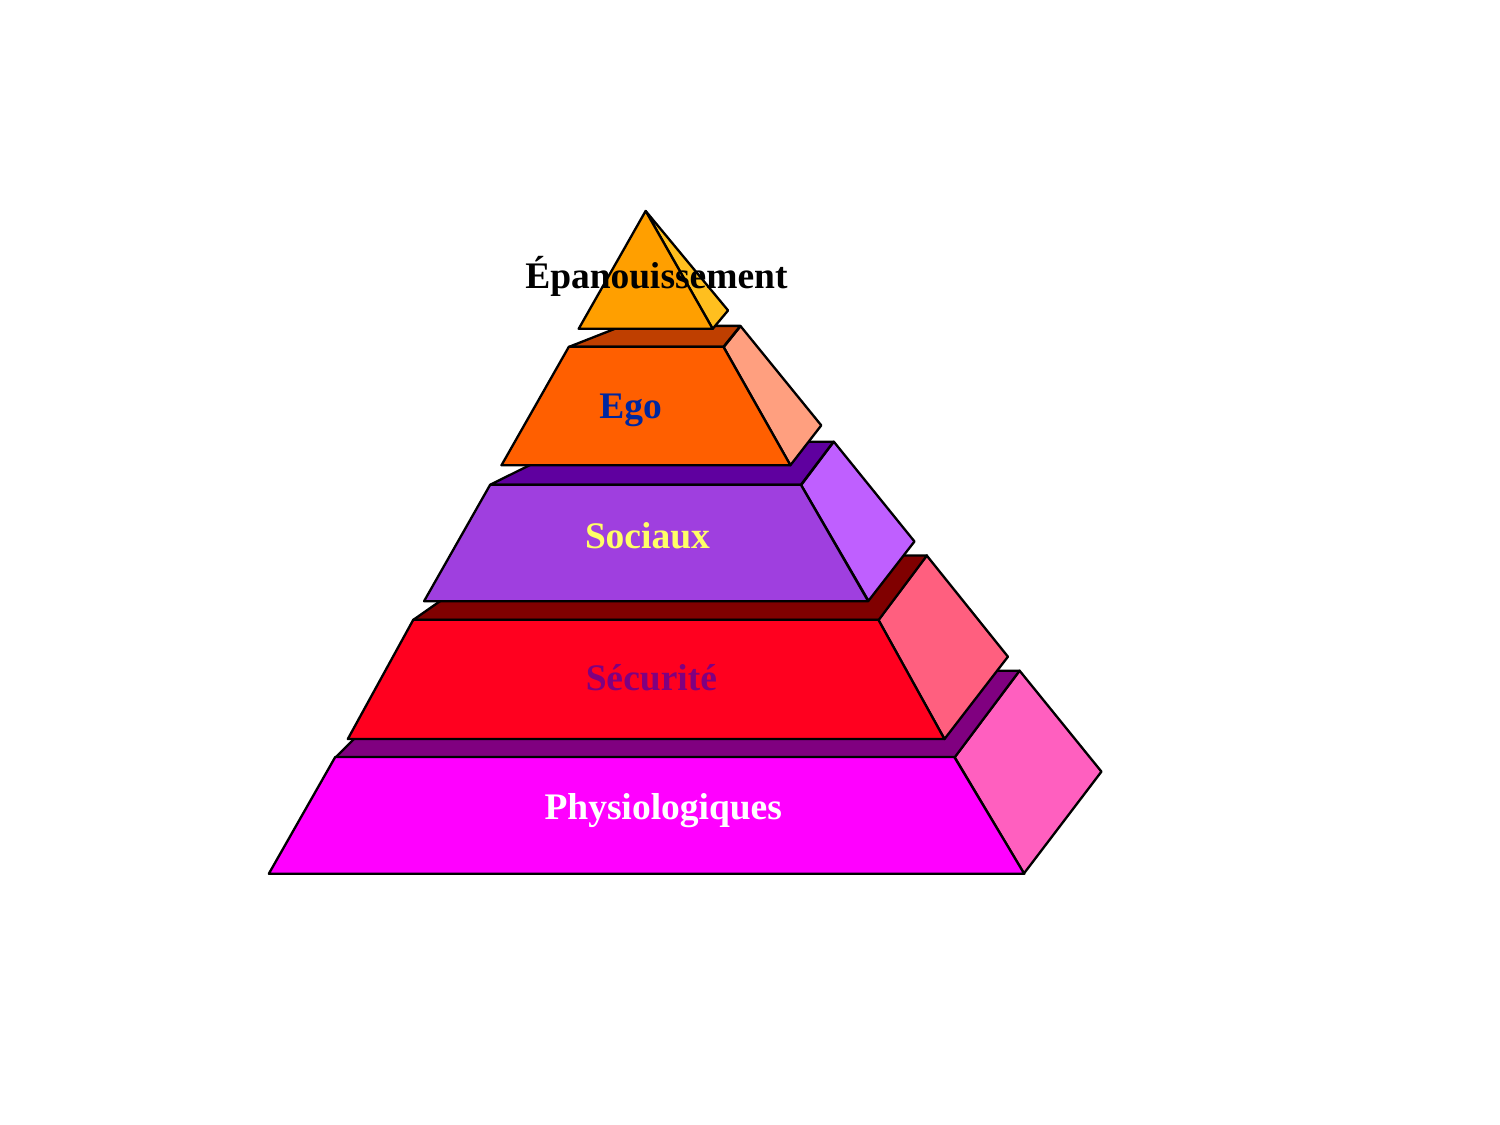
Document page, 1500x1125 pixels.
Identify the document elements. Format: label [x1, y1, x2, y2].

text_box [265, 207, 1108, 881]
